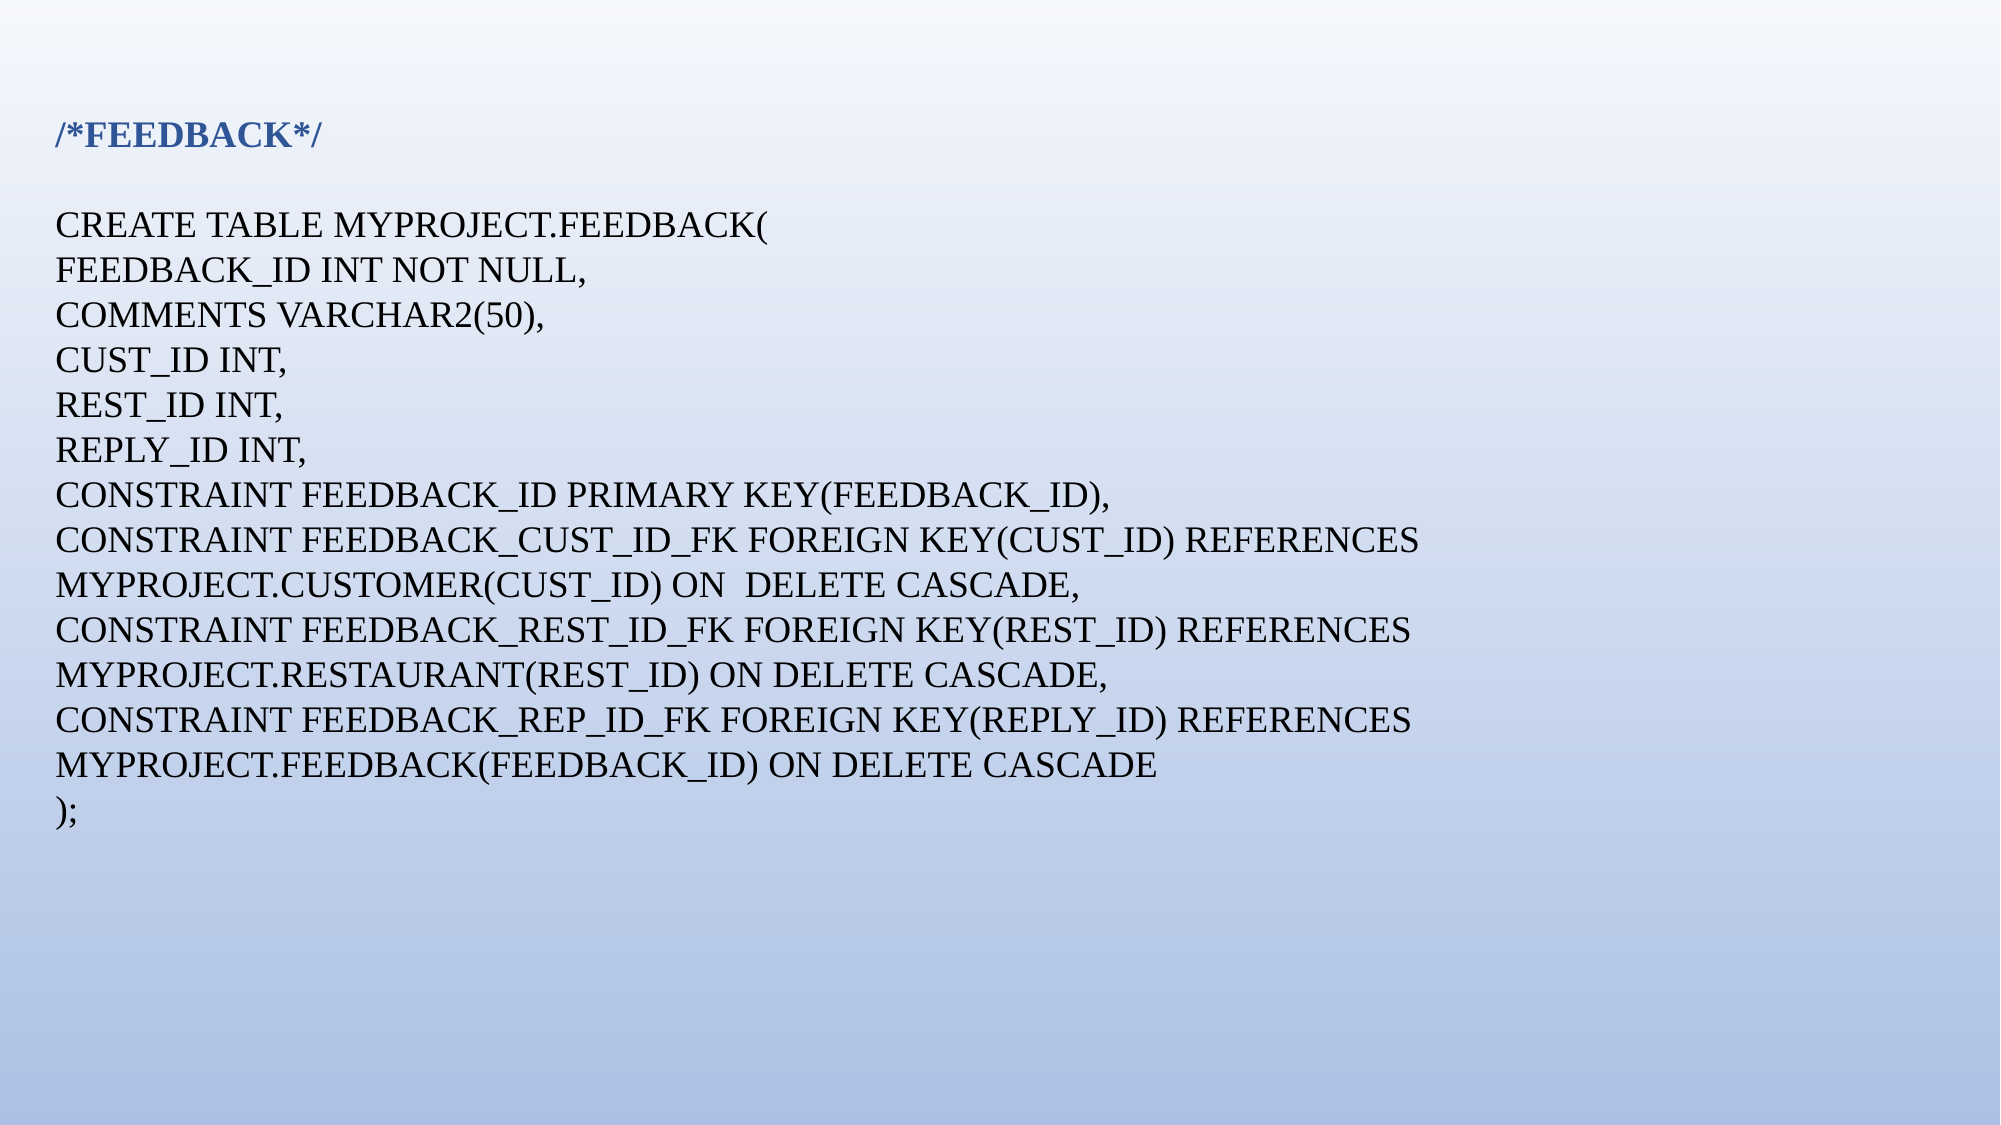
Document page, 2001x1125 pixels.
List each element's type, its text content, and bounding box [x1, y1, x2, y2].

text_box /*FEEDBACK*/ CREATE TABLE MYPROJECT.FEEDBACK( FEEDBACK_ID INT NOT NULL, COMMENTS VARCHAR2(50), CUST_ID INT, REST_ID INT, REPLY_ID INT, CONSTRAINT FEEDBACK_ID PRIMARY KEY(FEEDBACK_ID), CONSTRAINT FEEDBACK_CUST_ID_FK FOREIGN KEY(CUST_ID) REFERENCES MYPROJECT.CUSTOMER(CUST_ID) ON DELETE CASCADE, CONSTRAINT FEEDBACK_REST_ID_FK FOREIGN KEY(REST_ID) REFERENCES MYPROJECT.RESTAURANT(REST_ID) ON DELETE CASCADE, CONSTRAINT FEEDBACK_REP_ID_FK FOREIGN KEY(REPLY_ID) REFERENCES MYPROJECT.FEEDBACK(FEEDBACK_ID) ON DELETE CASCADE ); [40, 103, 1977, 838]
